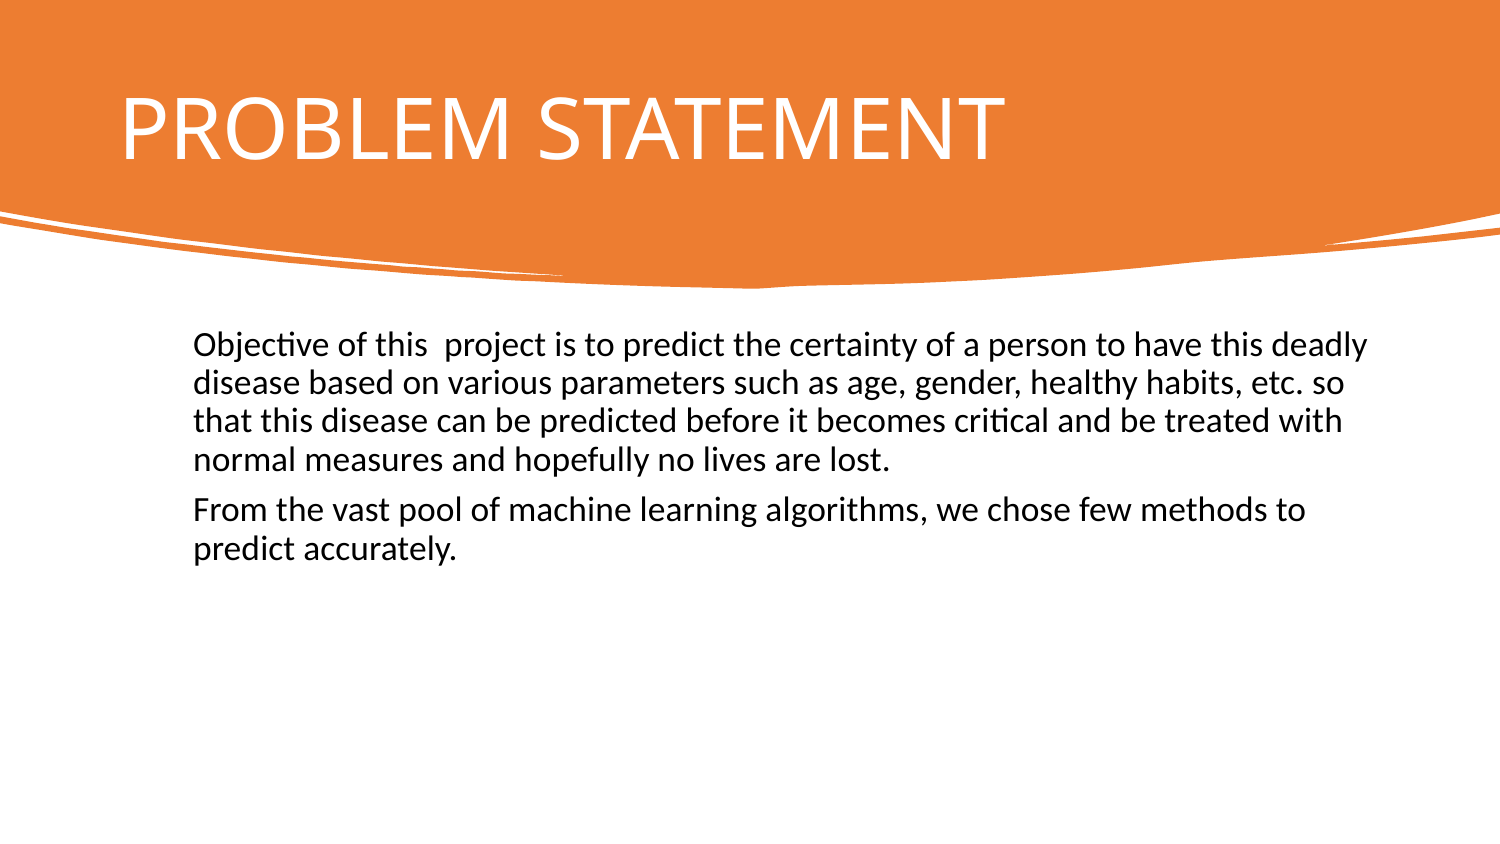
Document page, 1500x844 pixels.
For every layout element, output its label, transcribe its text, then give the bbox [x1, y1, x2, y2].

text_box [0, 212, 470, 270]
list Objective of this project is to predict the certainty of a person to have this deadly disease based on various parameters such as age, gender, healthy habits, etc. so that this disease can be predicted before it becomes critical and be treated with normal measures and hopefully no lives are lost. From the vast pool of machine learning algorithms, we chose few methods to predict accurately. [103, 318, 1397, 760]
text_box [0, 224, 1500, 844]
text_box [1345, 214, 1500, 243]
title PROBLEM STATEMENT [103, 49, 1397, 216]
text_box [0, 0, 1500, 289]
